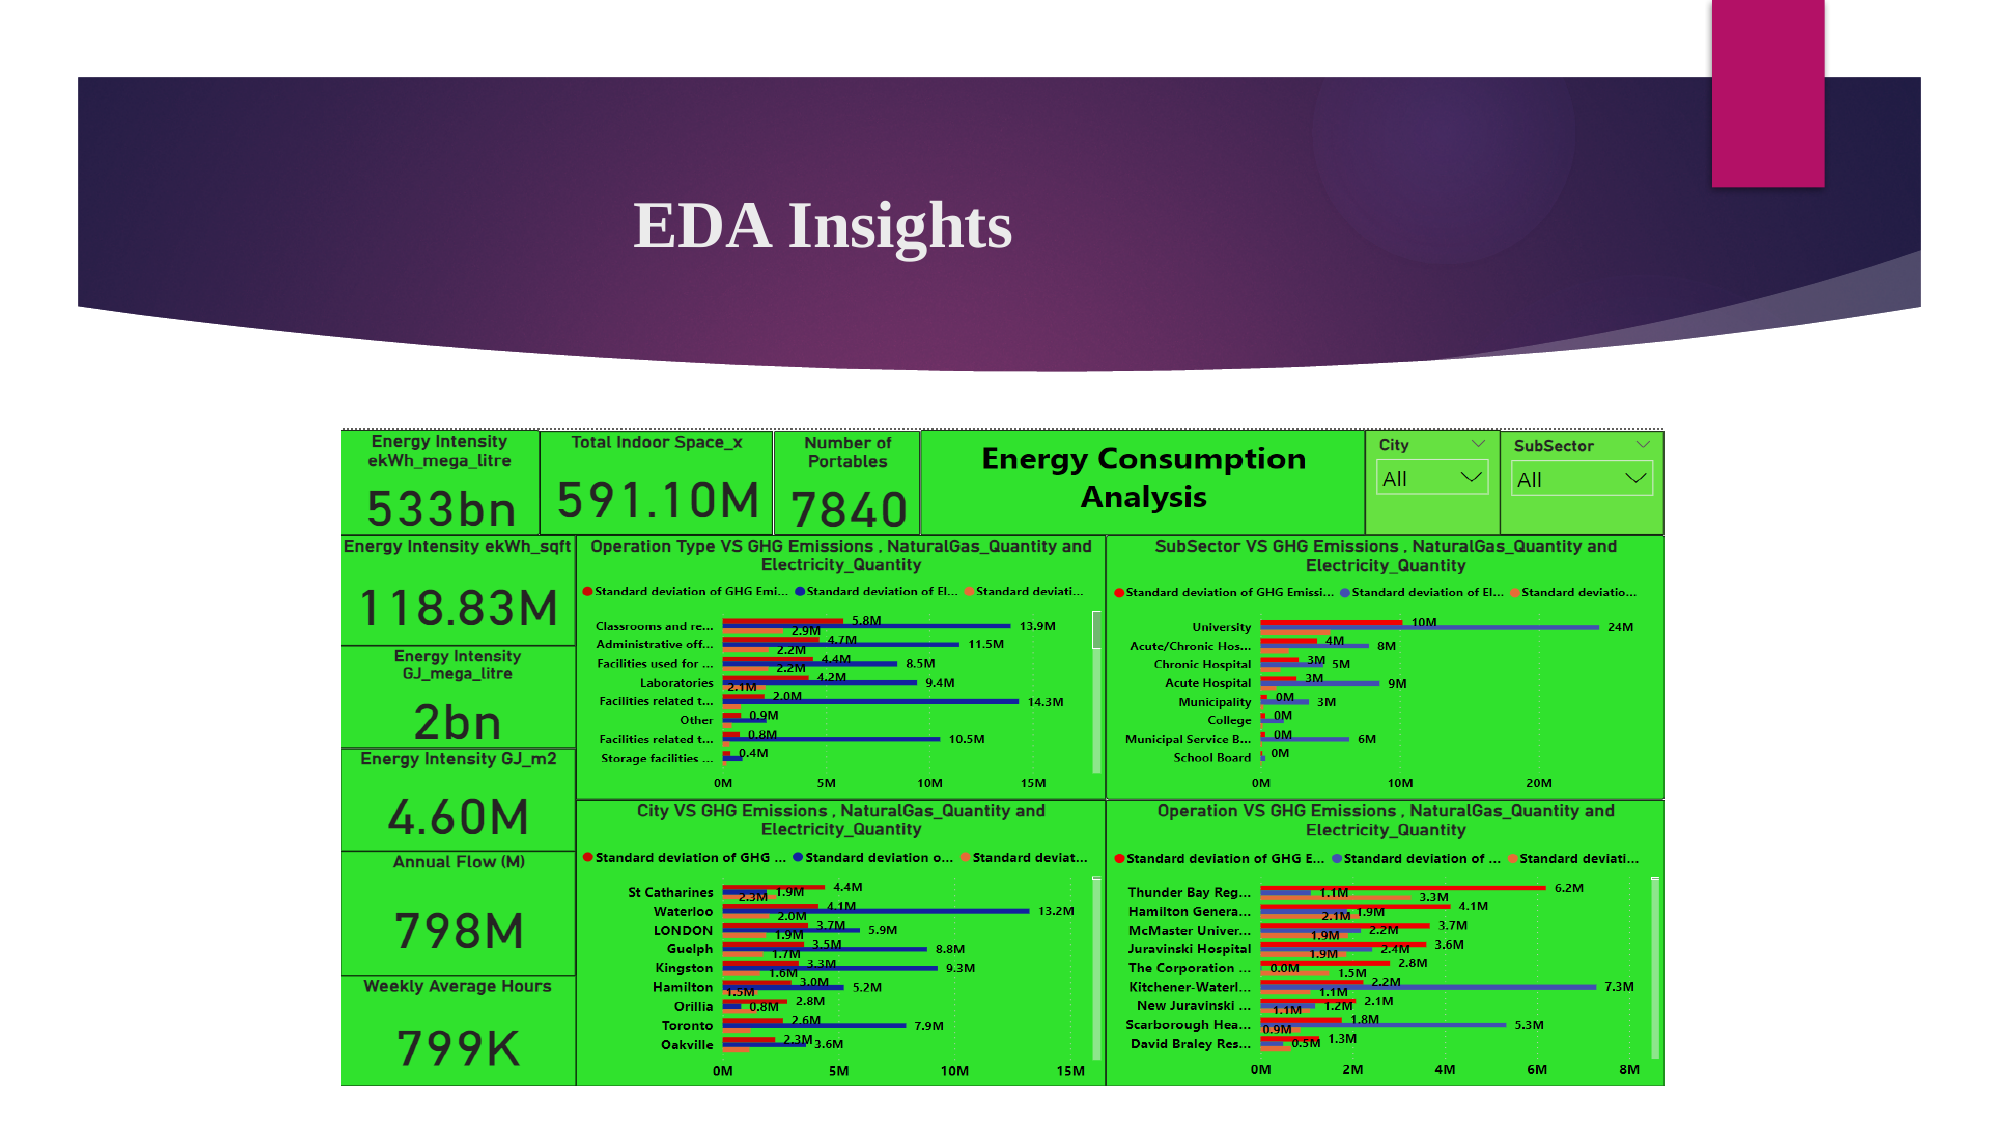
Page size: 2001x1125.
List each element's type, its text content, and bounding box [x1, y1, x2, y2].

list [341, 426, 1665, 1086]
title EDA Insights [189, 159, 1627, 276]
